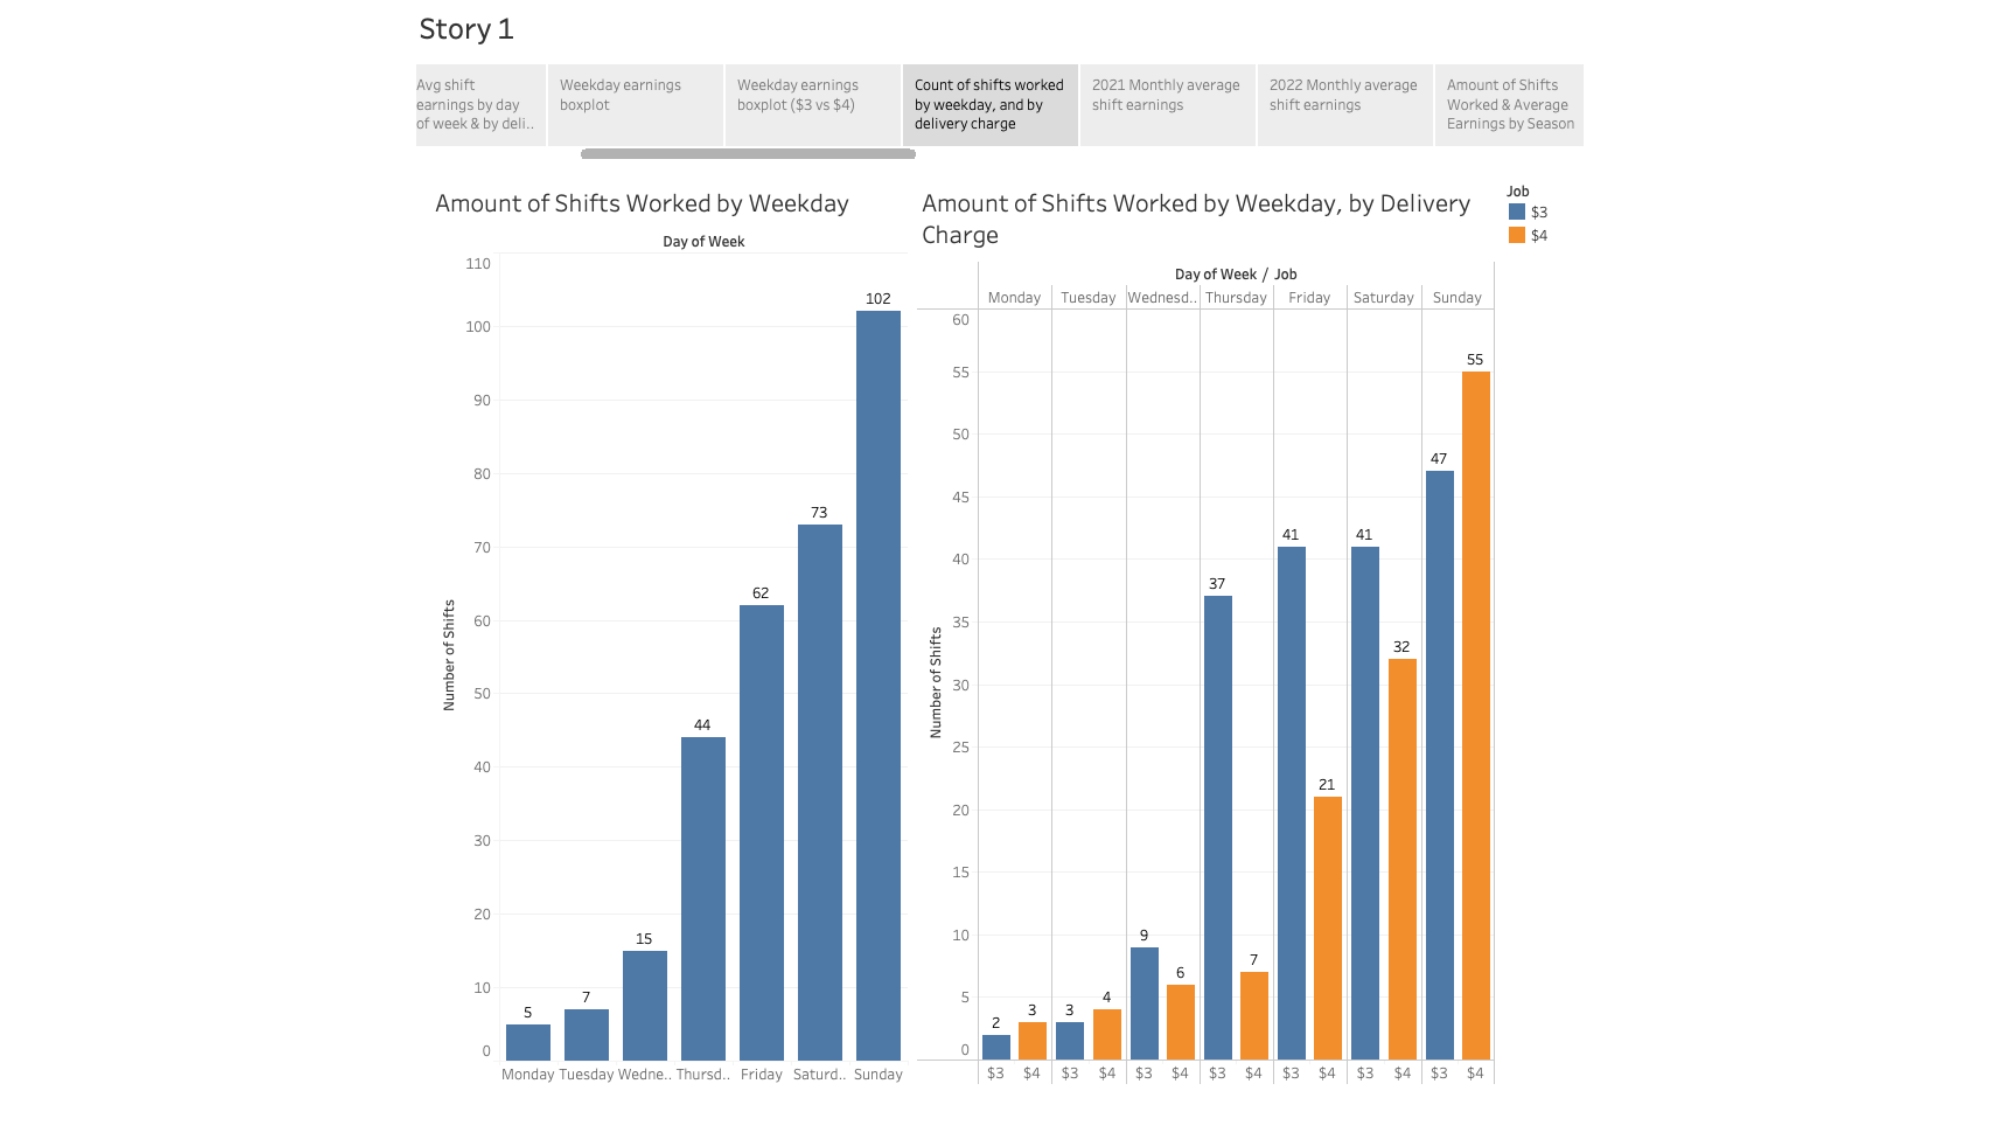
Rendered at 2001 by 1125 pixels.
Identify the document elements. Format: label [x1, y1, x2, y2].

picture [407, 0, 1593, 1125]
